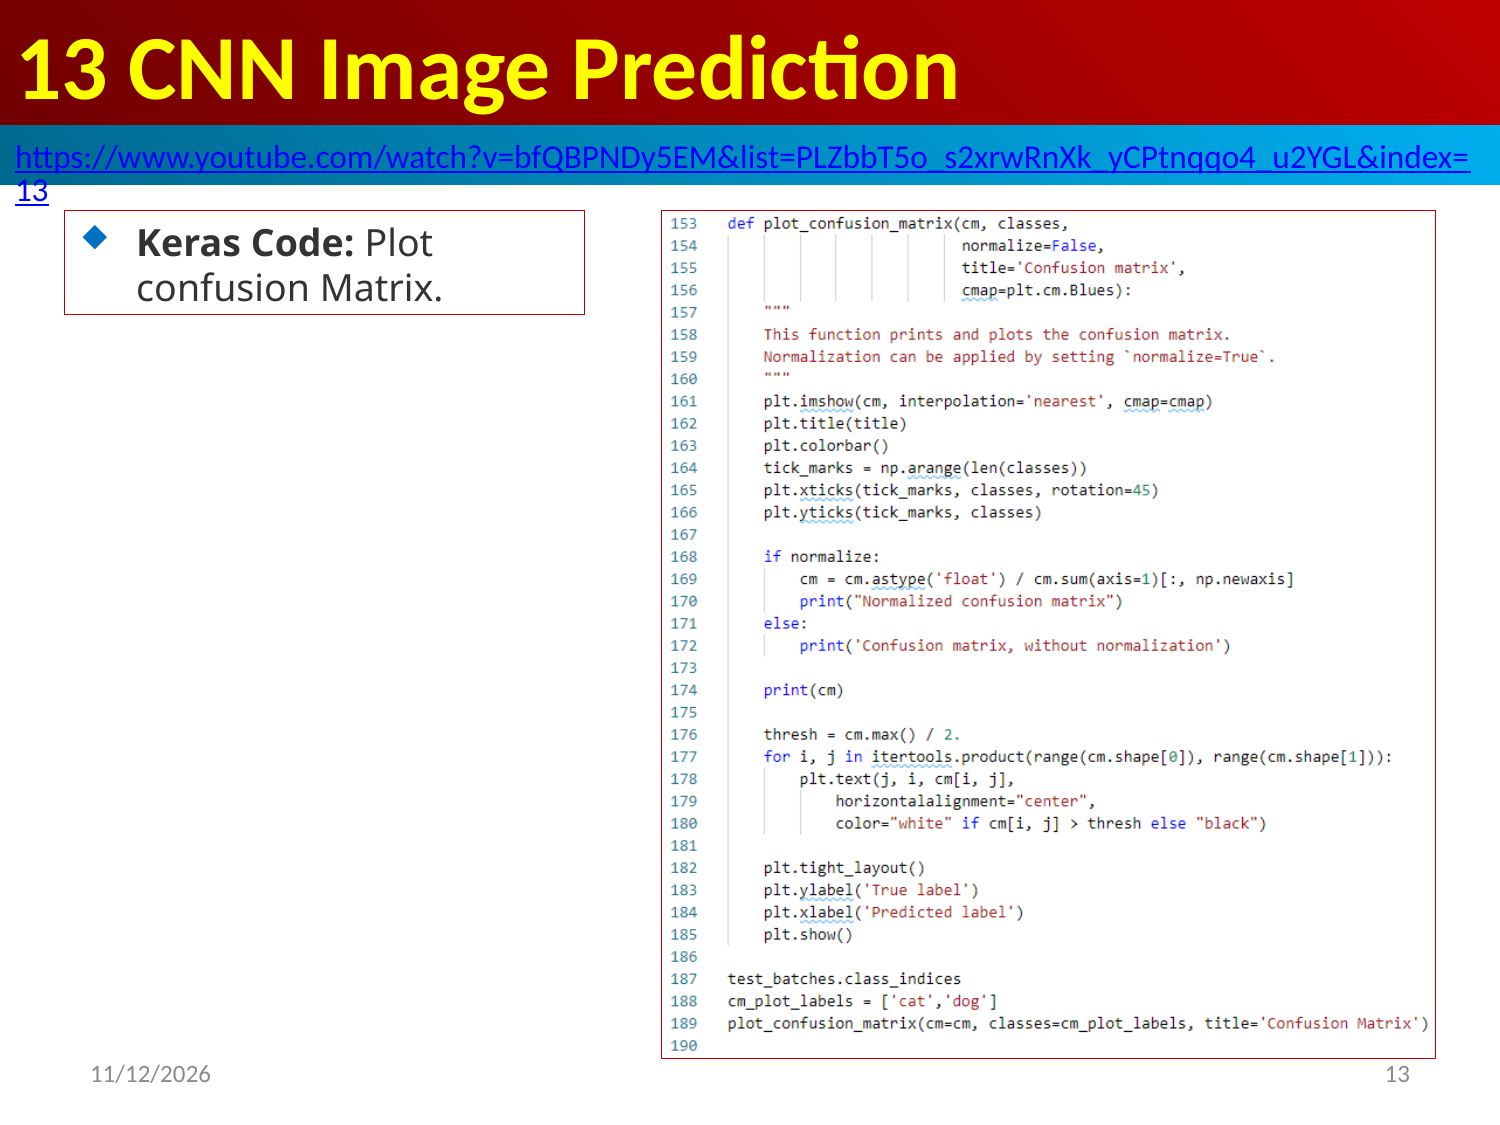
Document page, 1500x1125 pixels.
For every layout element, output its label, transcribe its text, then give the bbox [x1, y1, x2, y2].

picture [660, 210, 1436, 1059]
slide_number 13 [1074, 1068, 1425, 1103]
subtitle Keras Code: Plot confusion Matrix. [64, 210, 585, 315]
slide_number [75, 1042, 425, 1103]
title 13 CNN Image Prediction [0, 0, 1500, 125]
text_box https://www.youtube.com/watch?v=bfQBPNDy5EM&list=PLZbbT5o_s2xrwRnXk_yCPtnqqo4_u2YGL&index=13 [0, 125, 1500, 185]
